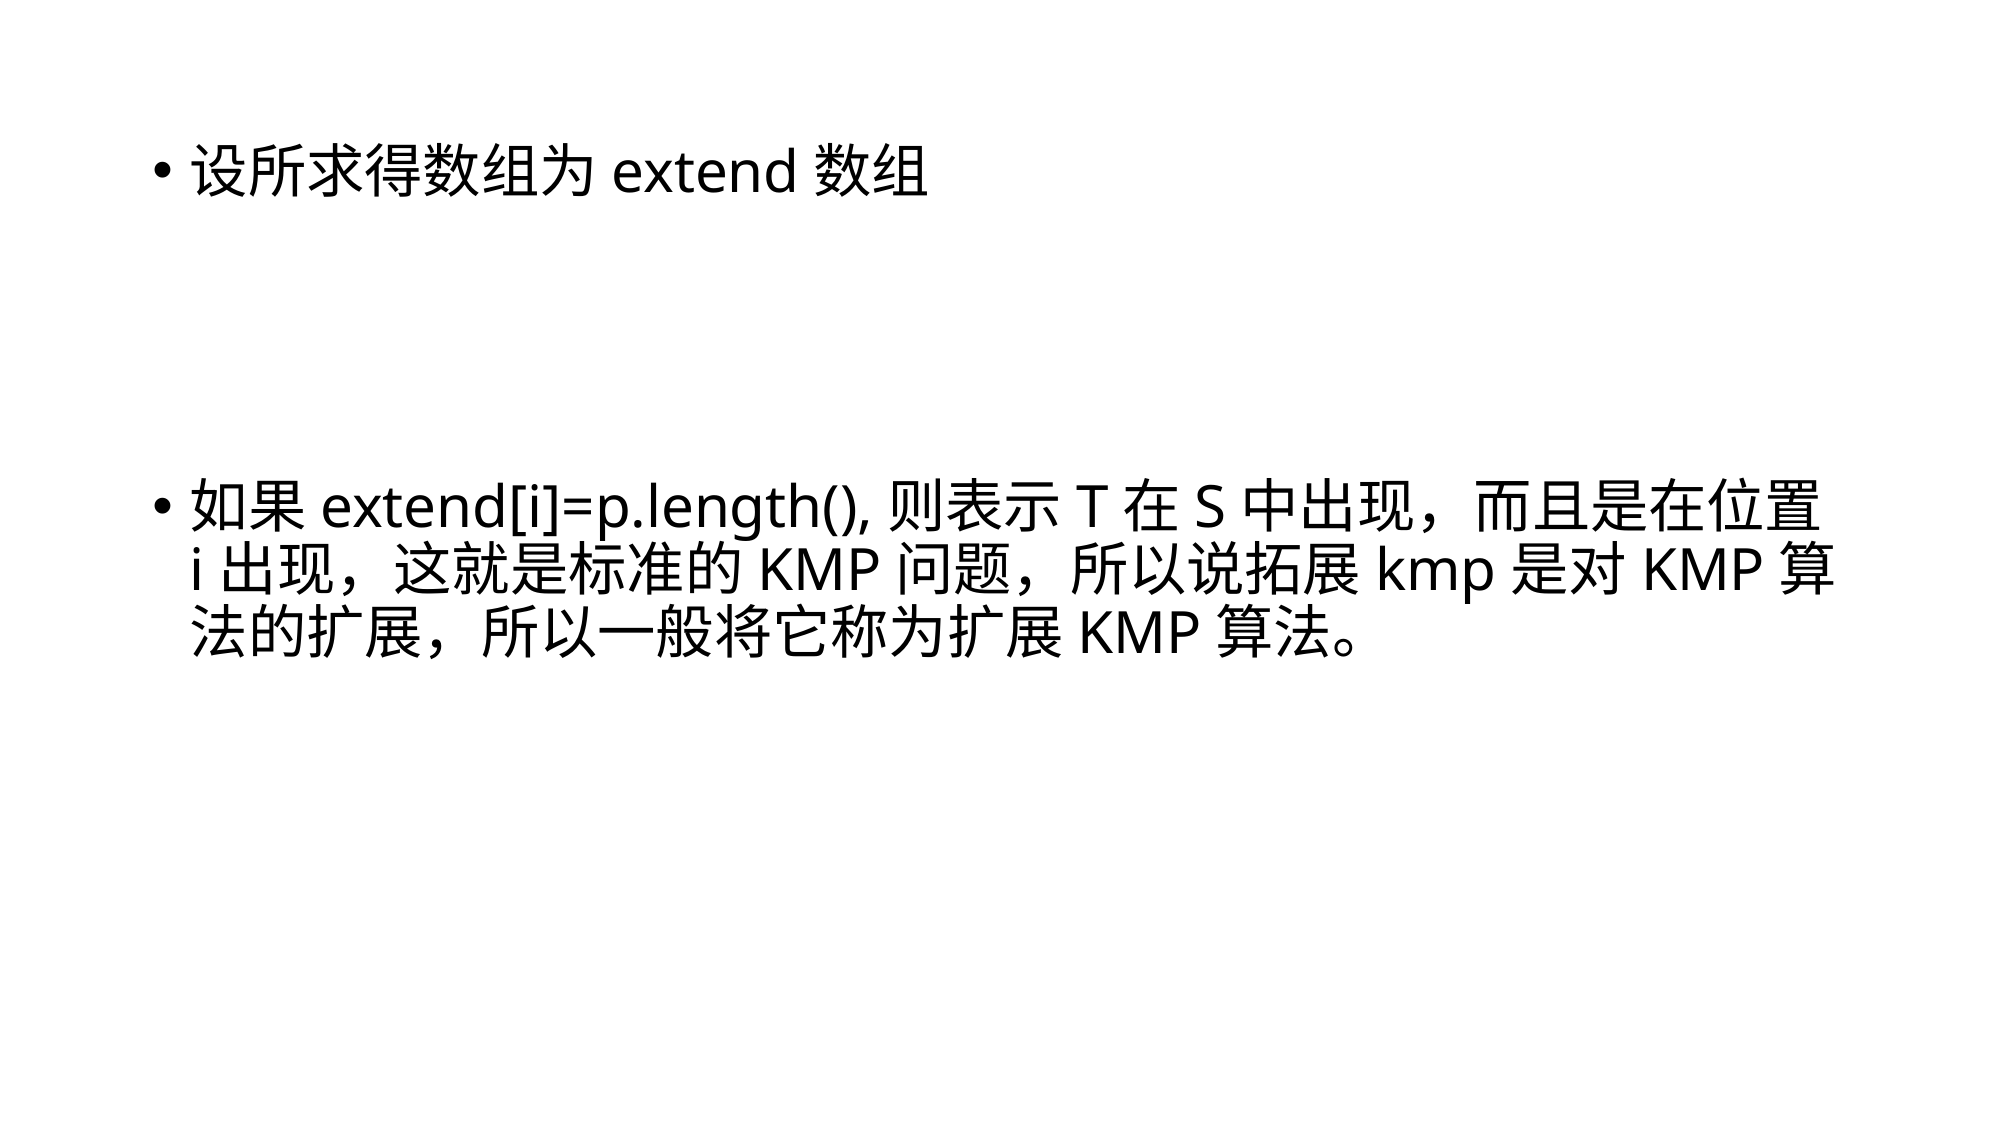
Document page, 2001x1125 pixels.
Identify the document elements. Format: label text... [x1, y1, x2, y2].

list 设所求得数组为extend数组 如果extend[i]=p.length(),则表示T在S中出现，而且是在位置i出现，这就是标准的KMP问题，所以说拓展kmp是对KMP算法的扩展，所以一般将它称为扩展KMP算法。 [137, 134, 1863, 1014]
